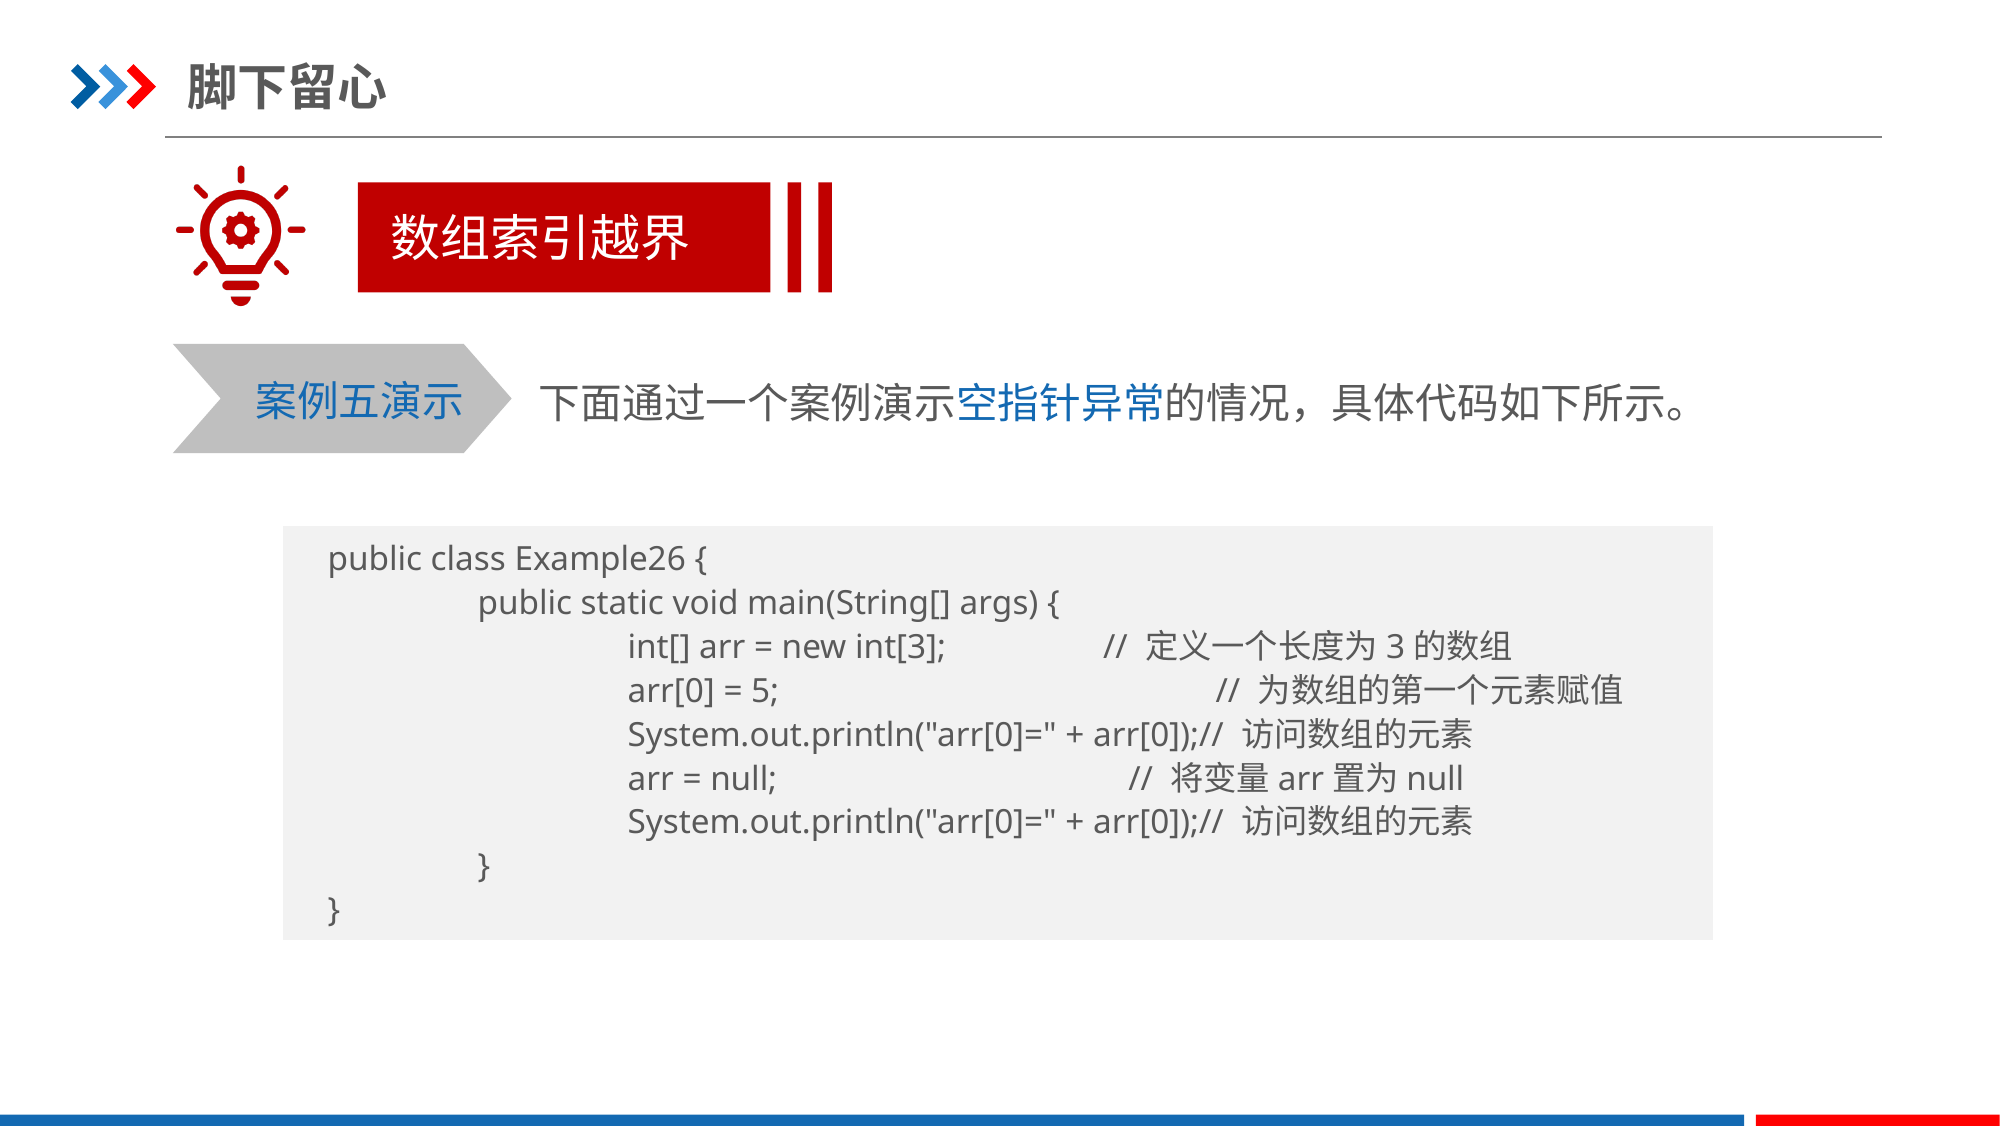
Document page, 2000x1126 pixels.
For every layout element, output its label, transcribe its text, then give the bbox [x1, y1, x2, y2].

picture [283, 525, 1716, 941]
text_box [785, 180, 803, 294]
text_box [356, 180, 772, 294]
text_box [816, 180, 834, 294]
text_box [172, 343, 512, 454]
text_box 数组索引越界 [375, 198, 753, 274]
text_box 案例五演示 [240, 366, 480, 432]
text_box 下面通过一个案例演示空指针异常的情况，具体代码如下所示。 [524, 344, 1848, 435]
text_box 脚下留心 [187, 43, 827, 127]
picture [164, 159, 320, 315]
